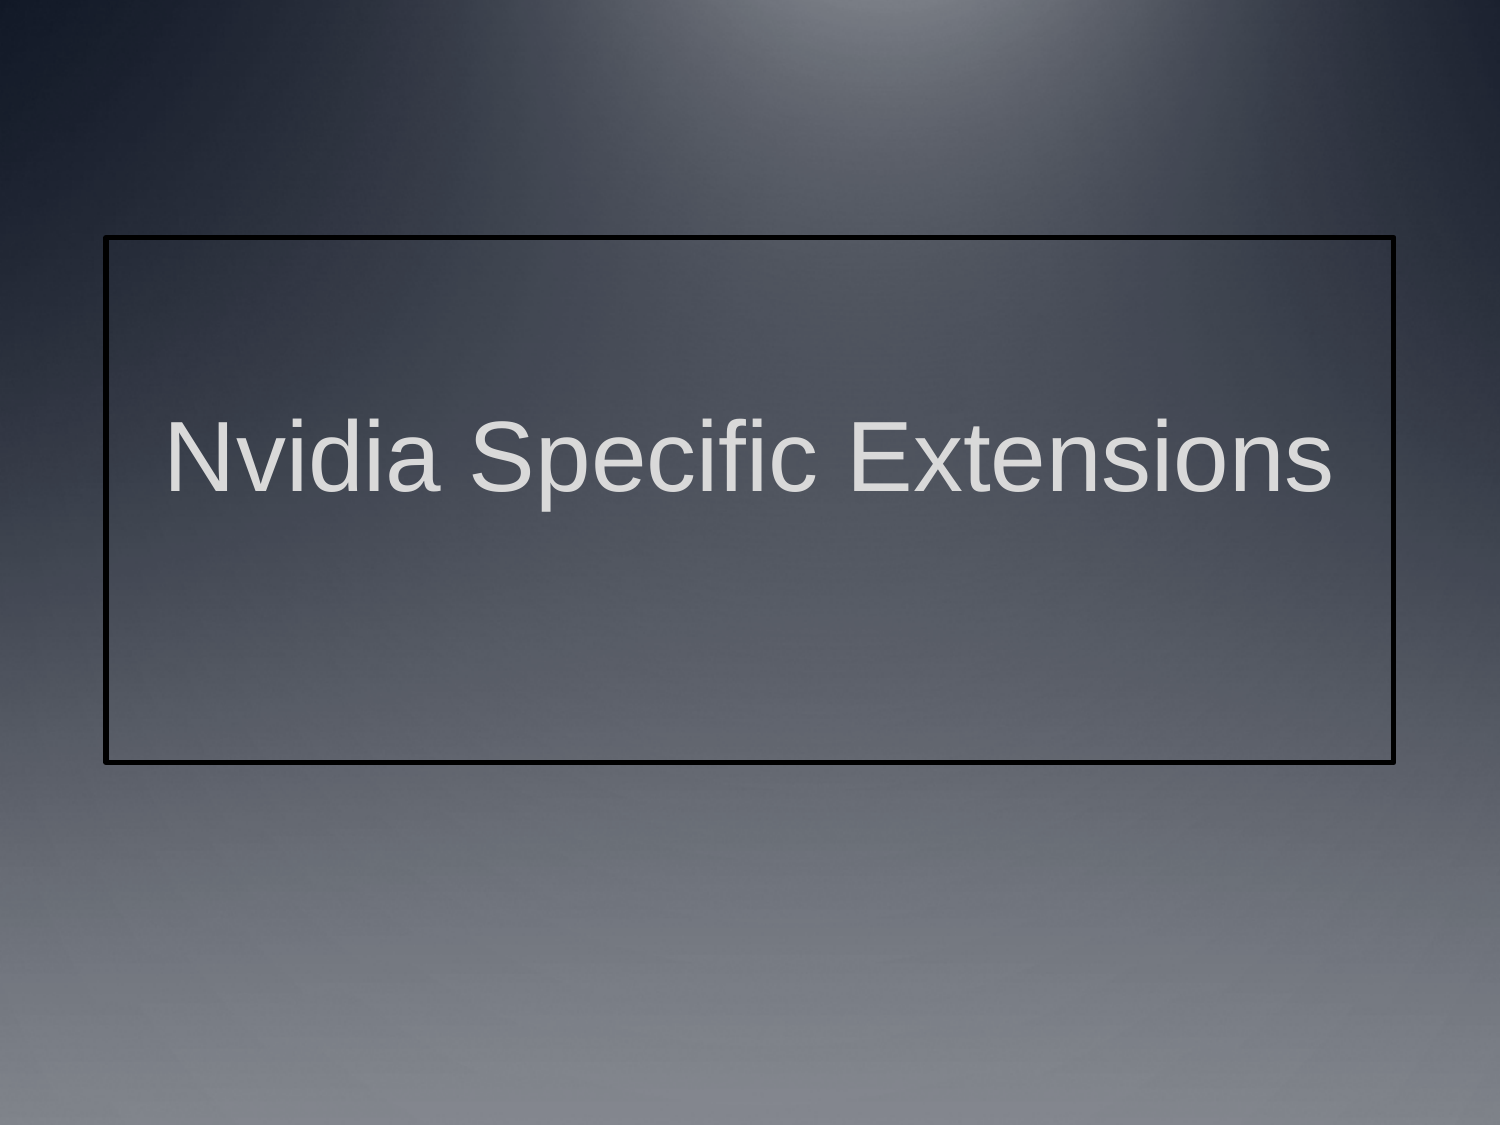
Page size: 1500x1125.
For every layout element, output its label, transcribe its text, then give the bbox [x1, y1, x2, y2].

title Nvidia Specific Extensions [108, 252, 1392, 520]
